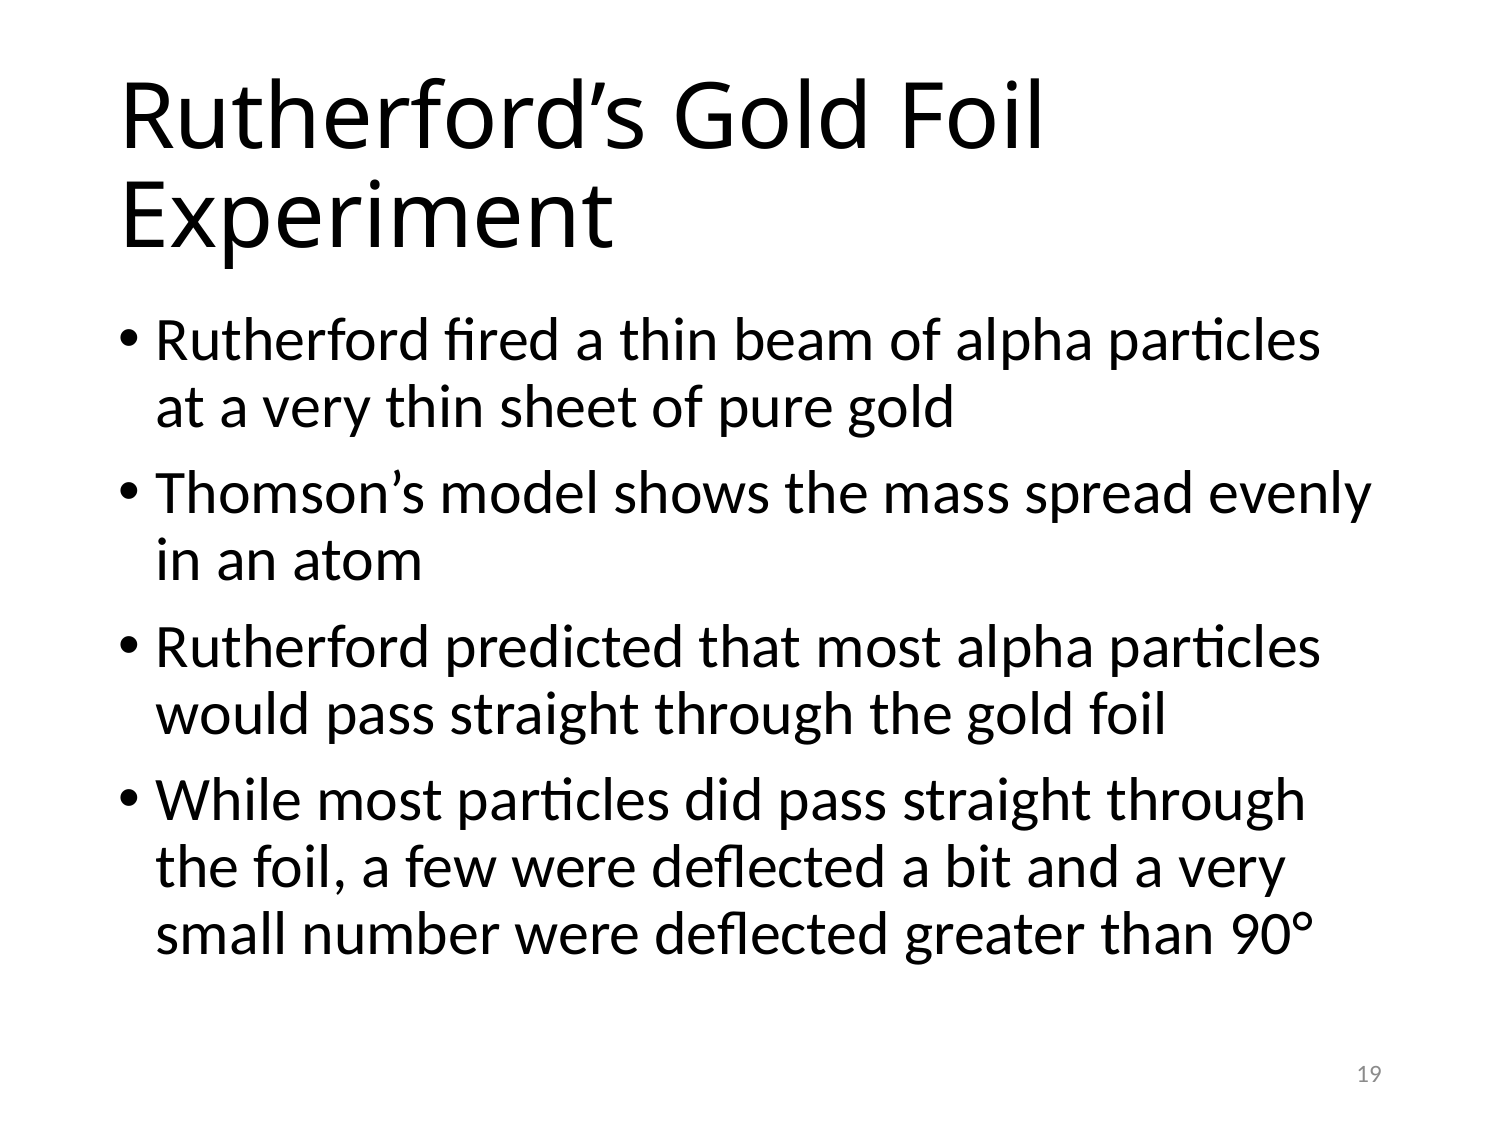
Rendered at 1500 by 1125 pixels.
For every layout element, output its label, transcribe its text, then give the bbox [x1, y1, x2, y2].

title Rutherford’s Gold Foil Experiment [103, 59, 1397, 278]
slide_number 19 [1059, 1042, 1397, 1103]
list Rutherford fired a thin beam of alpha particles at a very thin sheet of pure gold Thomson’s model shows the mass spread evenly in an atom Rutherford predicted that most alpha particles would pass straight through the gold foil While most particles did pass straight through the foil, a few were deflected a bit and a very small number were deflected greater than 90° [103, 299, 1397, 1066]
